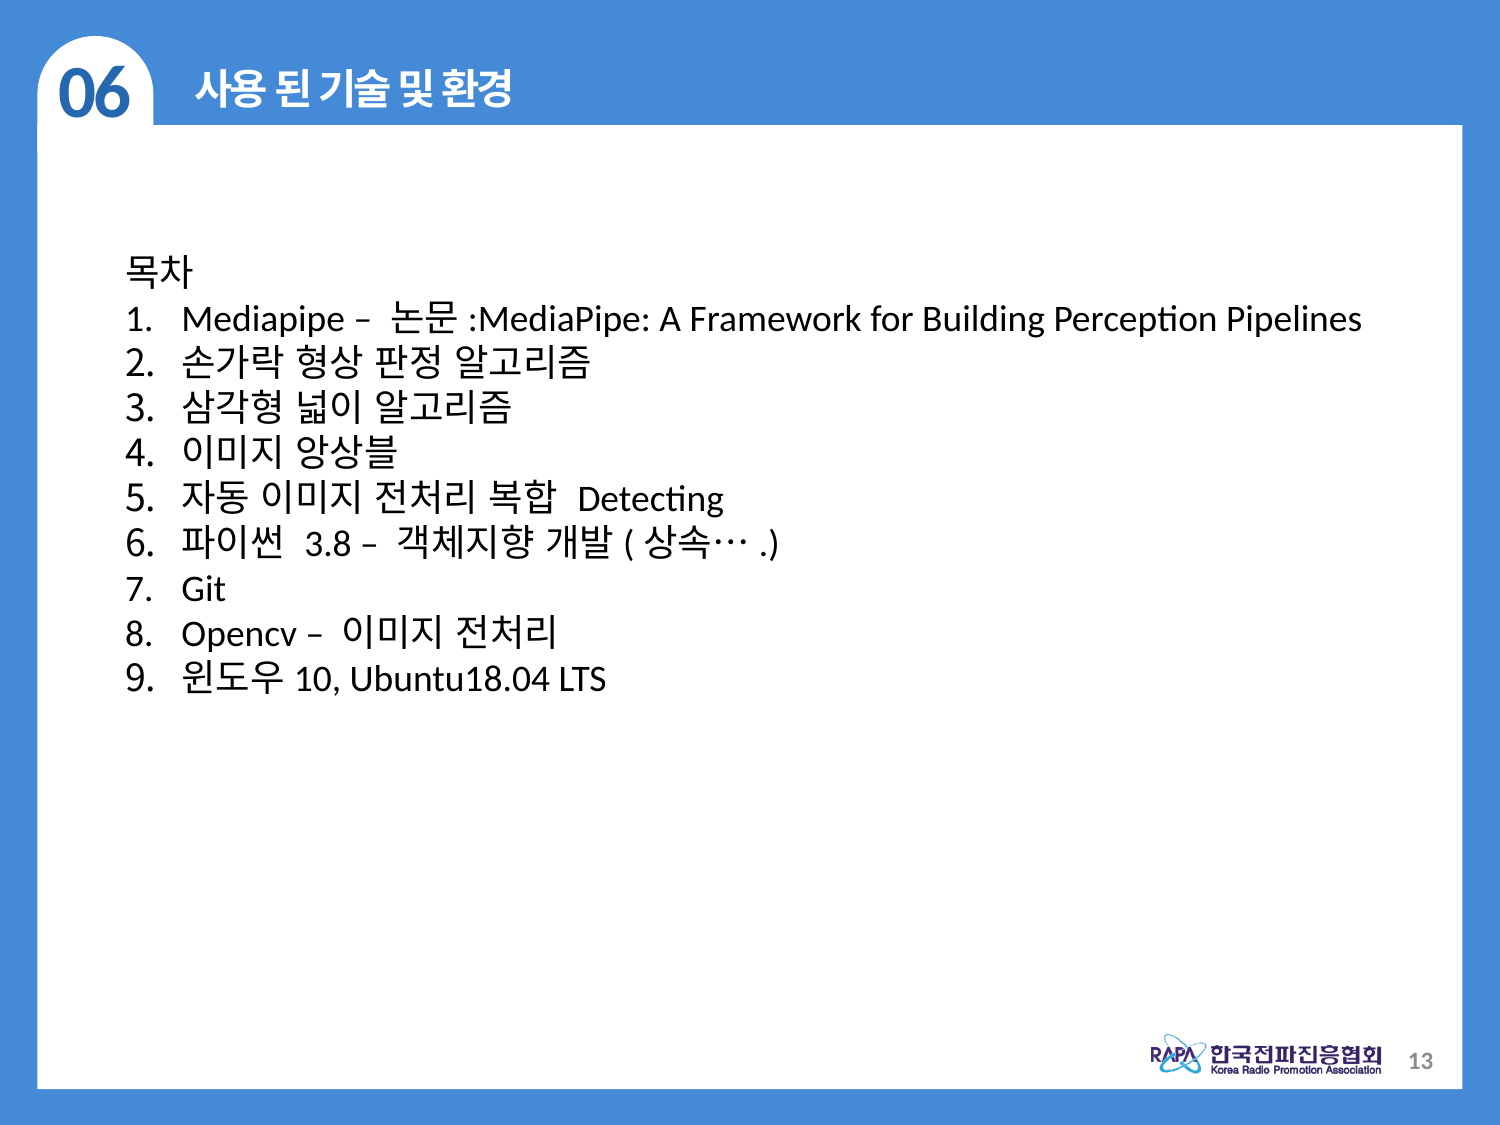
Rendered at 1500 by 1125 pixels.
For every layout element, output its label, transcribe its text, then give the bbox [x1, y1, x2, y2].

text_box 06 [43, 35, 147, 141]
text_box 사용 된 기술 및 환경 [146, 55, 563, 121]
text_box 목차 Mediapipe – 논문:MediaPipe: A Framework for Building Perception Pipelines 손가락 형상 판정 알고리즘 삼각형 넓이 알고리즘 이미지 앙상블 자동 이미지 전처리 복합 Detecting 파이썬 3.8 – 객체지향 개발(상속….) Git Opencv – 이미지 전처리 윈도우10, Ubuntu18.04 LTS [110, 241, 1405, 752]
slide_number 13 [1110, 1029, 1449, 1090]
